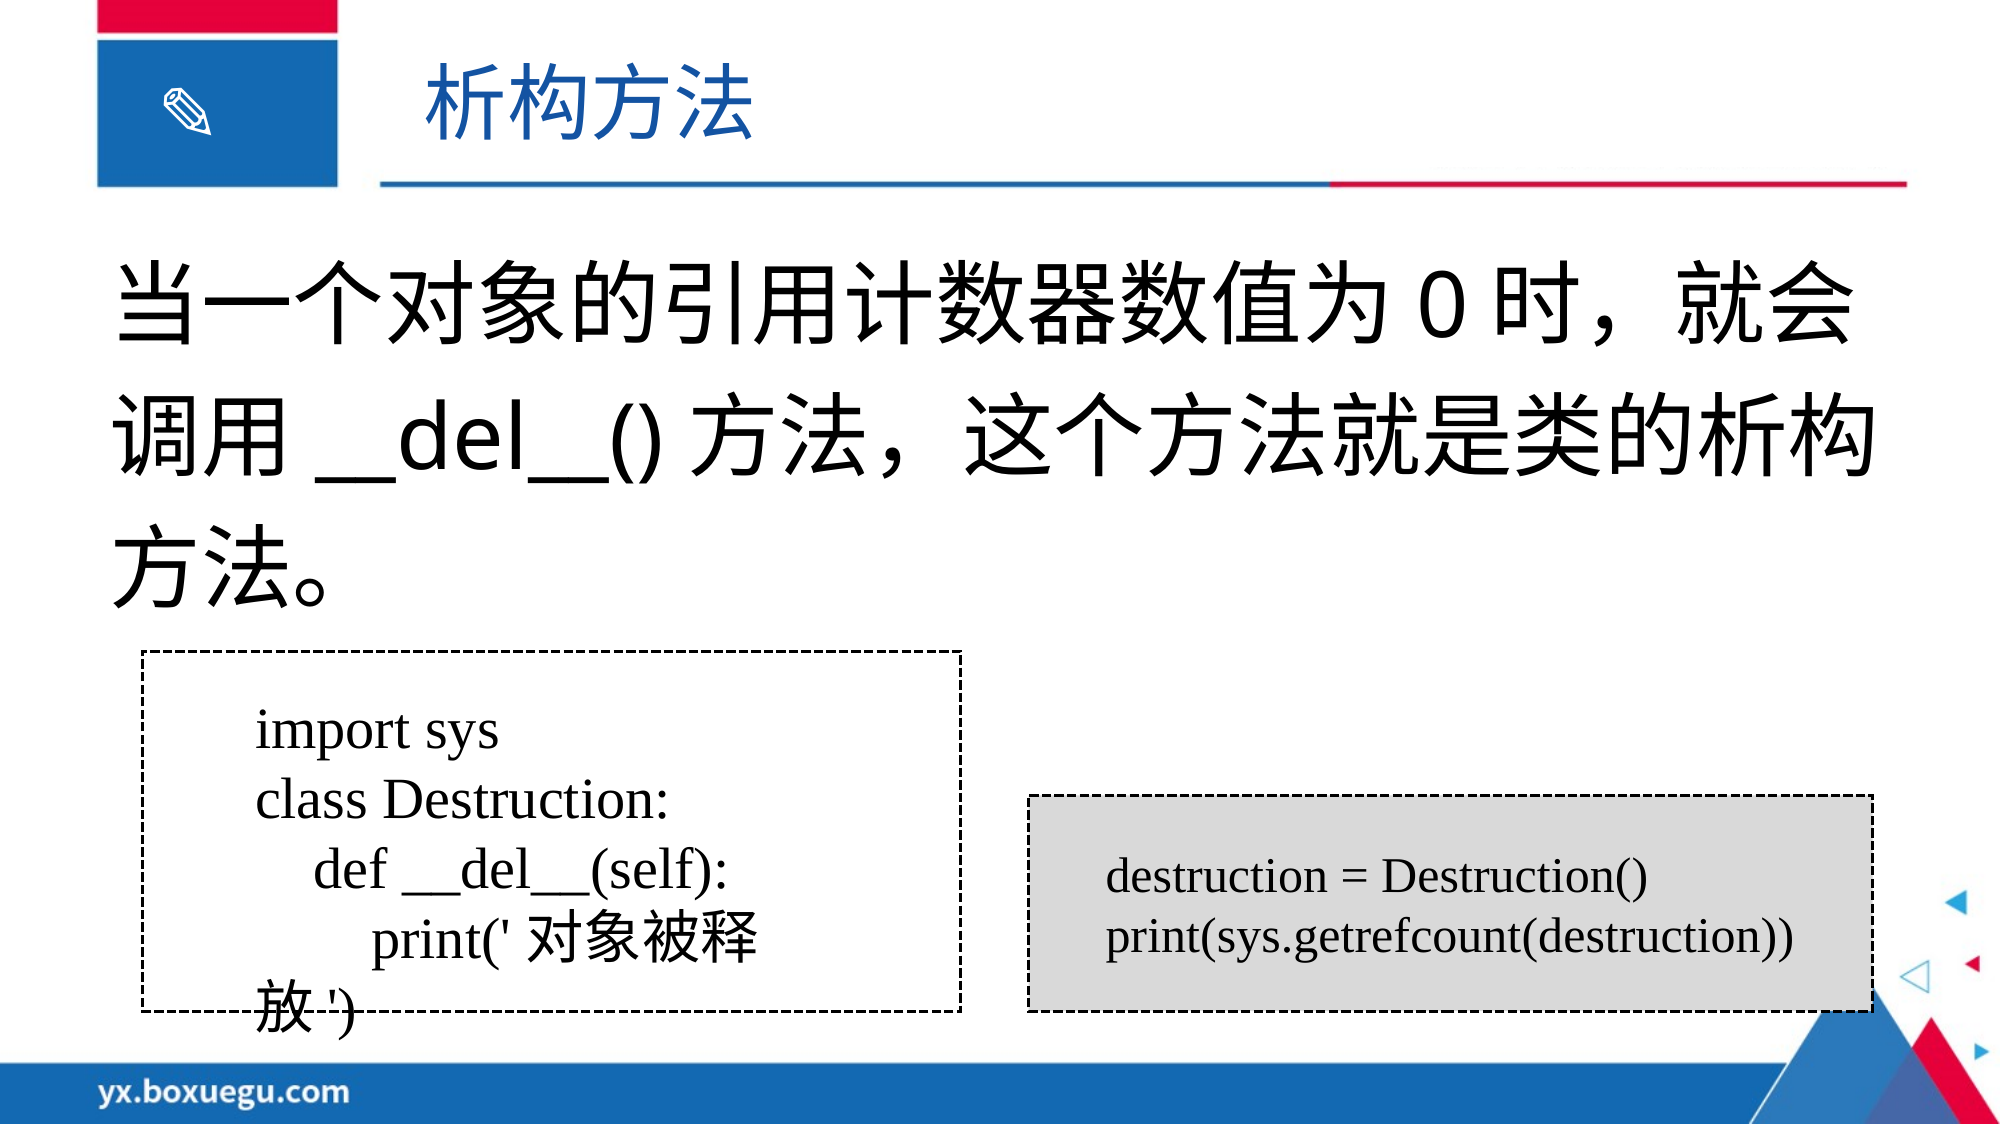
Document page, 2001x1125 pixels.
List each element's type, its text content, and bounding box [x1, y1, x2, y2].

text_box import sys class Destruction: def __del__(self): print('对象被释放') [240, 682, 863, 1047]
text_box [142, 651, 961, 1012]
text_box 析构方法 [409, 43, 1292, 158]
text_box 当一个对象的引用计数器数值为0时，就会调用__del__()方法，这个方法就是类的析构方法。 [94, 216, 1905, 628]
text_box destruction = Destruction() print(sys.getrefcount(destruction)) [1090, 835, 1811, 970]
text_box [1028, 795, 1873, 1012]
picture [0, 0, 2000, 1124]
